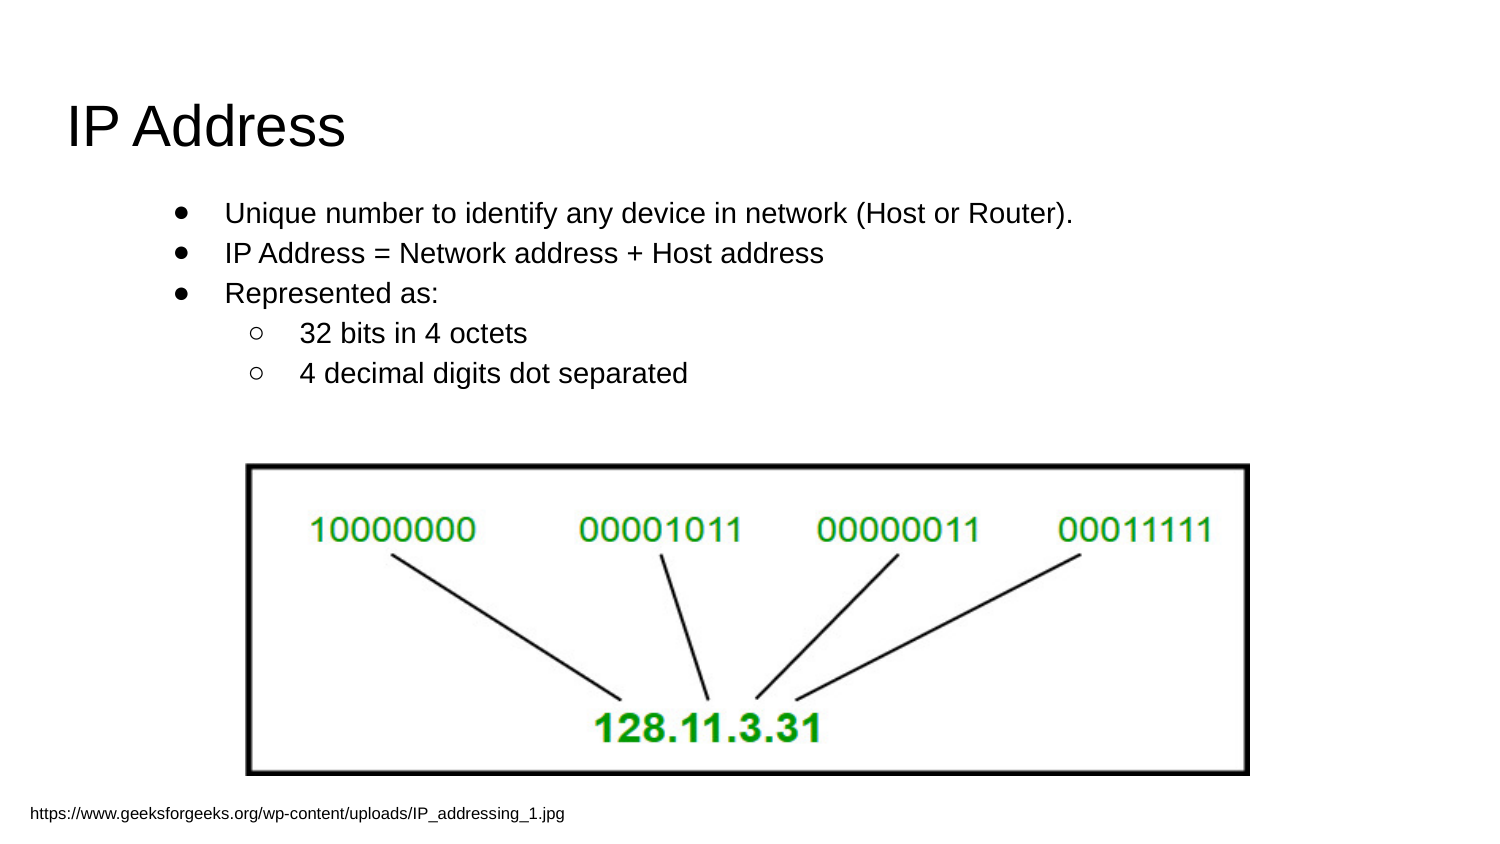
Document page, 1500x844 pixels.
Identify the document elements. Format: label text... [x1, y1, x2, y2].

picture [245, 463, 1250, 776]
title IP Address [51, 72, 1449, 167]
text_box https://www.geeksforgeeks.org/wp-content/uploads/IP_addressing_1.jpg [15, 794, 1422, 831]
text_box Unique number to identify any device in network (Host or Router). IP Address = Network address + Host address Represented as: 32 bits in 4 octets 4 decimal digits dot separated [134, 173, 1227, 401]
